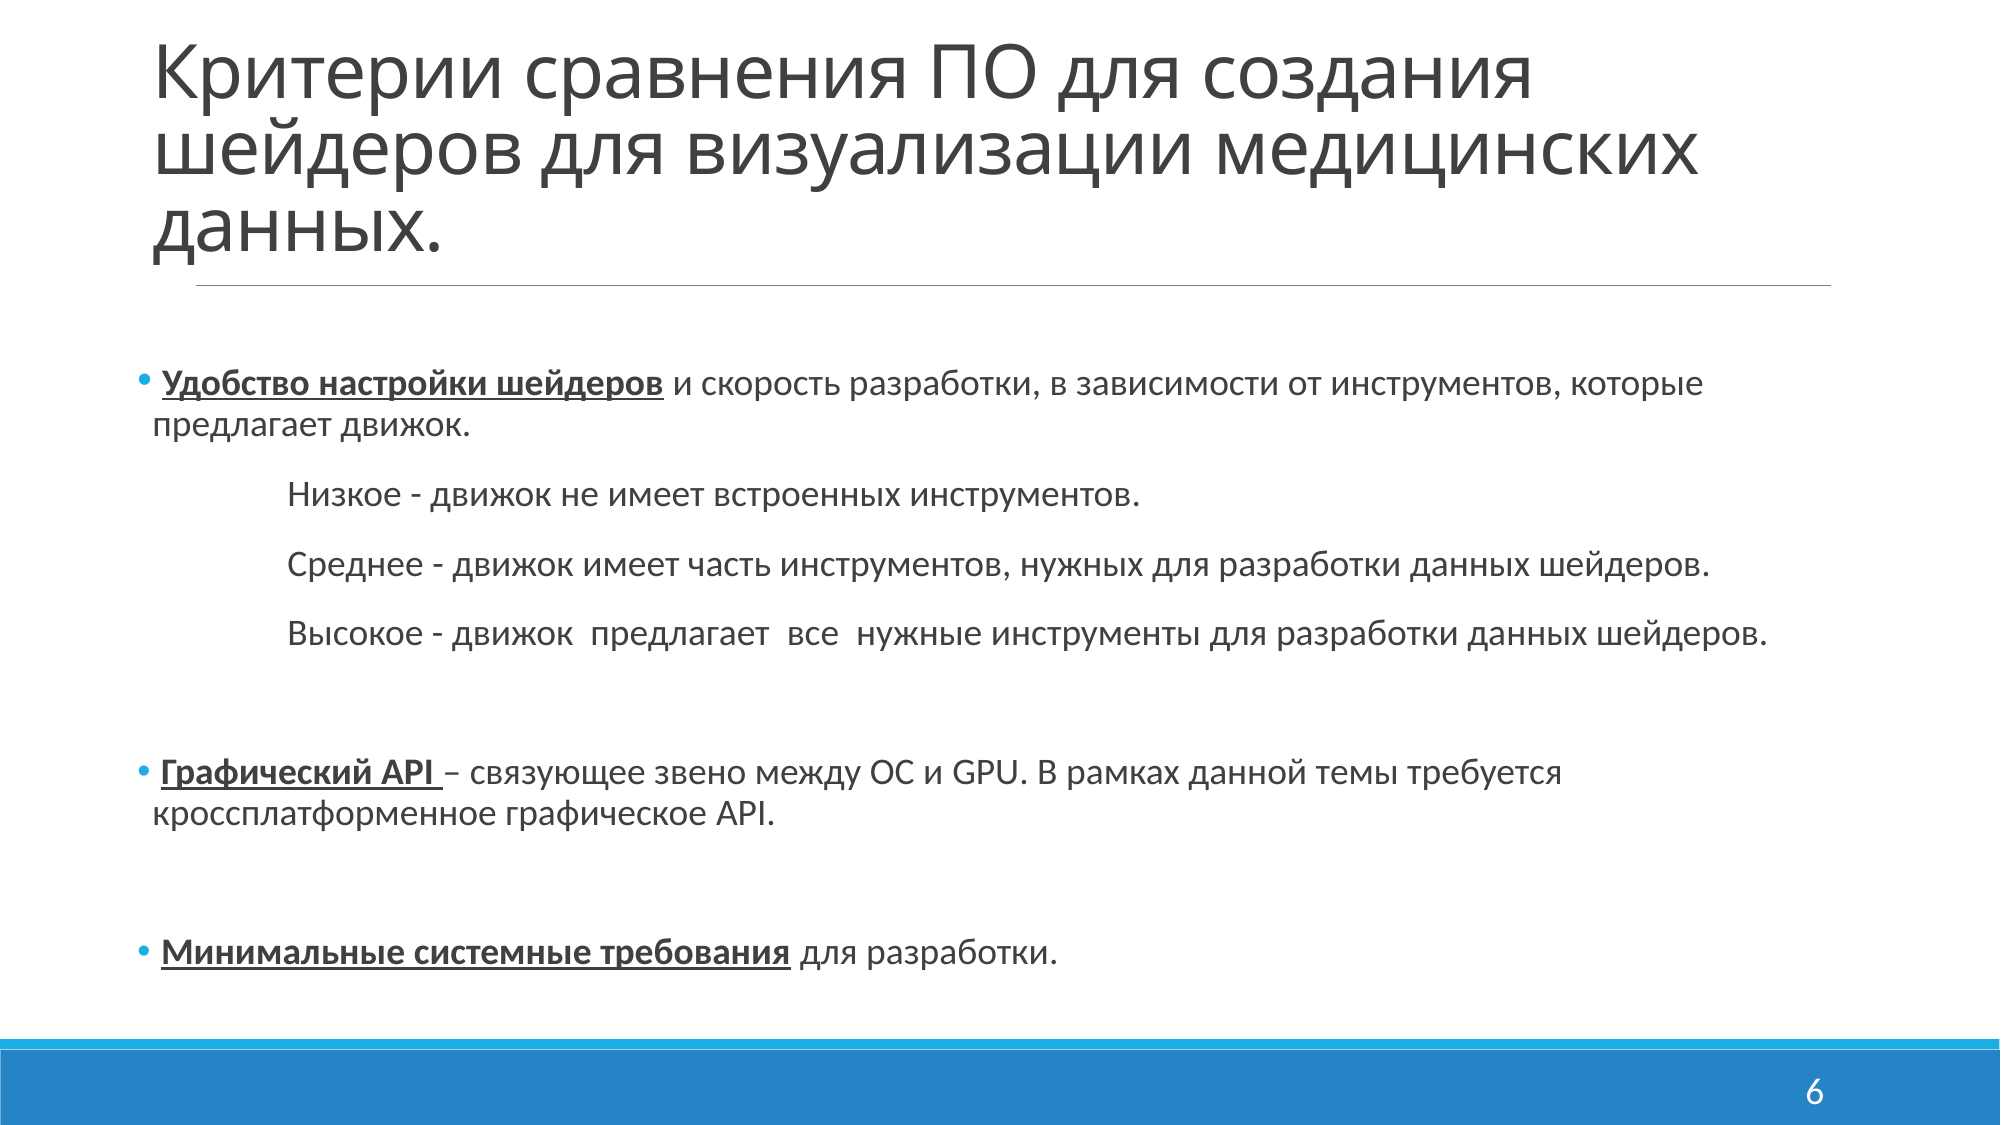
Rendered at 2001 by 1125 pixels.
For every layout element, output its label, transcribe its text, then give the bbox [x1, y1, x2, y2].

title Критерии сравнения ПО для создания шейдеров для визуализации медицинских данных. [137, 78, 1863, 275]
slide_number 6 [1624, 1059, 1840, 1120]
list Удобство настройки шейдеров и скорость разработки, в зависимости от инструментов, которые предлагает движок. Низкое - движок не имеет встроенных инструментов. Среднее - движок имеет часть инструментов, нужных для разработки данных шейдеров. Высокое - движок предлагает все нужные инструменты для разработки данных шейдеров. Графический API – связующее звено между ОС и GPU. В рамках данной темы требуется кроссплатформенное графическое API. Минимальные системные требования для разработки. [137, 351, 1863, 983]
